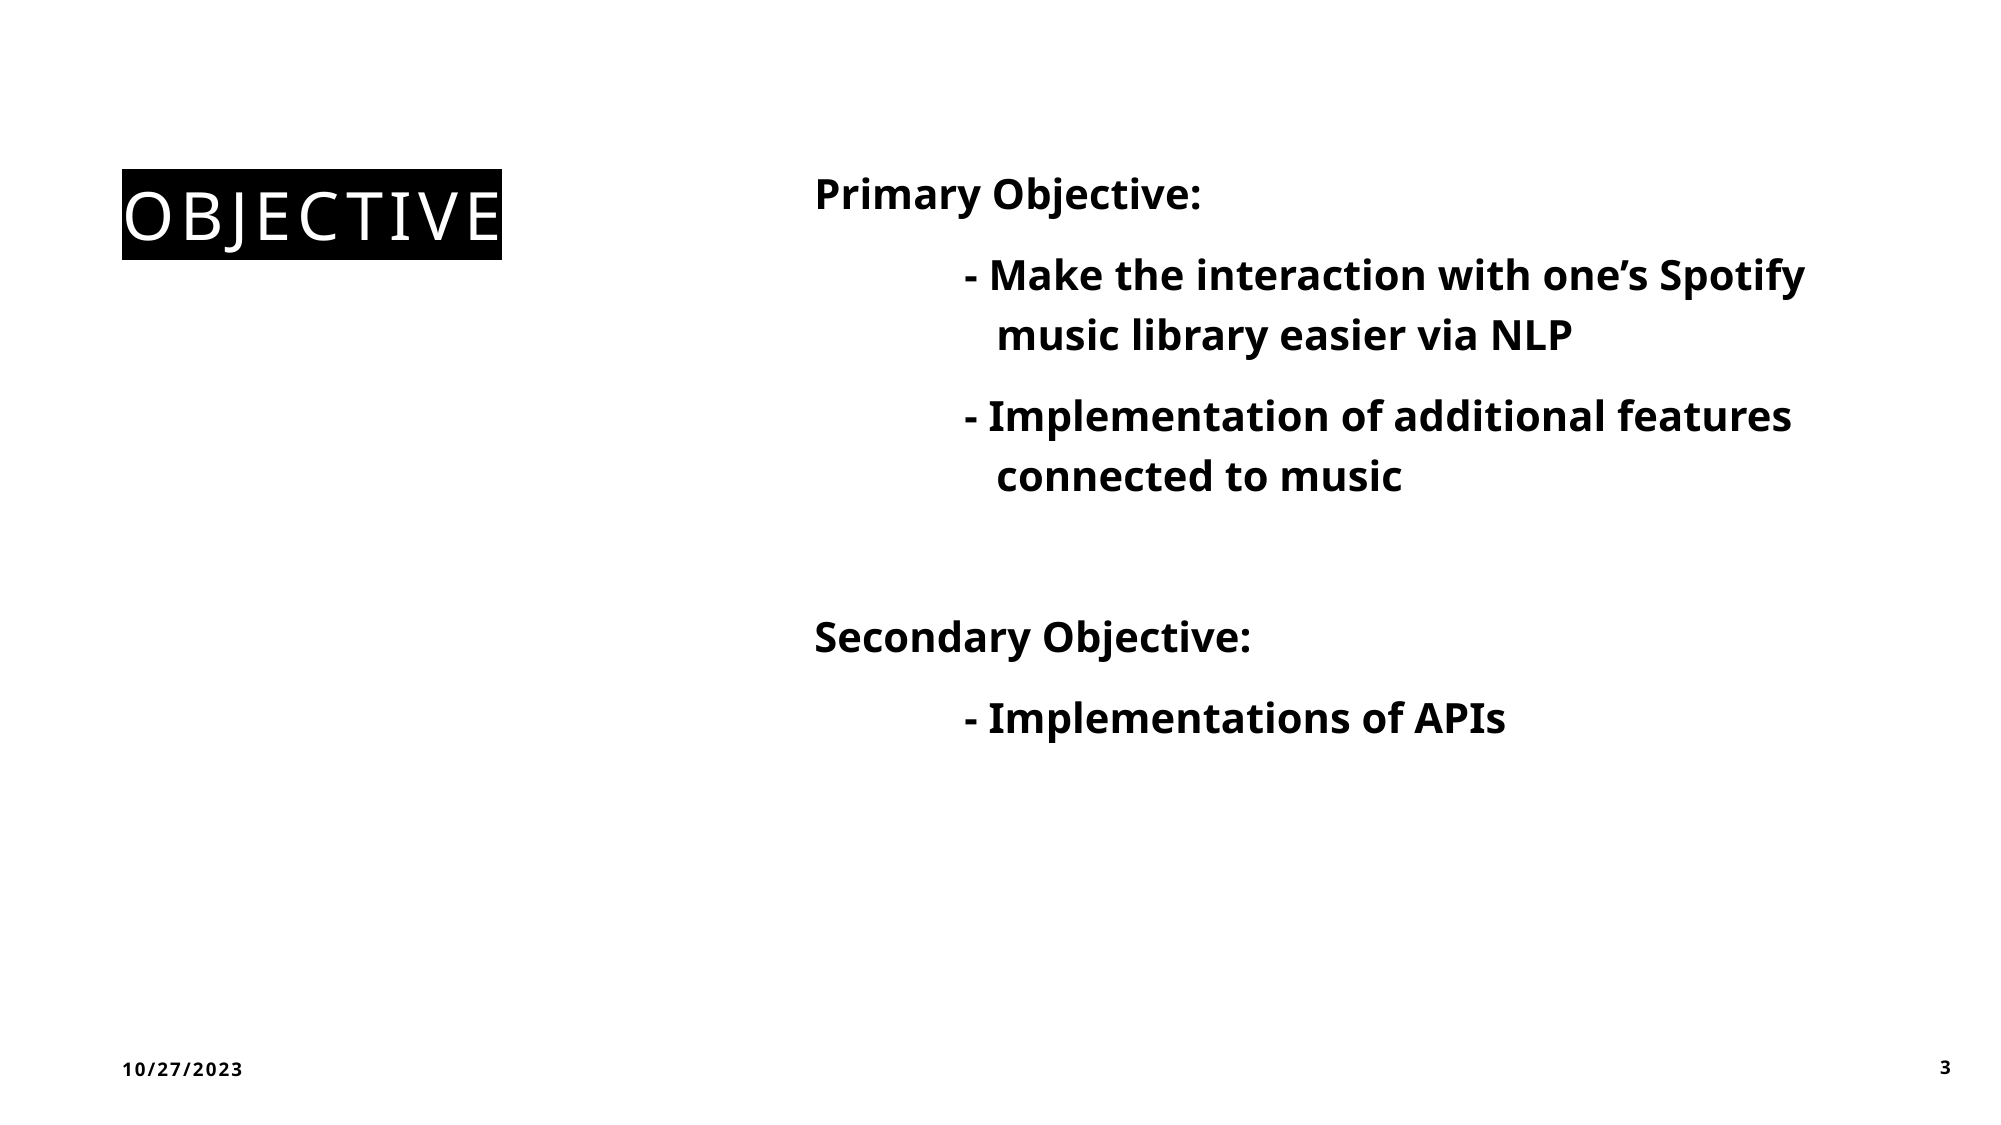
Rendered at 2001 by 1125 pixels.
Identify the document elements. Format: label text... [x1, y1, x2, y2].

list Primary Objective: - Make the interaction with one’s Spotify music library easier via NLP - Implementation of additional features connected to music Secondary Objective: - Implementations of APIs [799, 149, 1850, 975]
title Objective [107, 149, 669, 975]
slide_number 3 [1877, 1038, 1966, 1099]
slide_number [107, 1038, 601, 1099]
